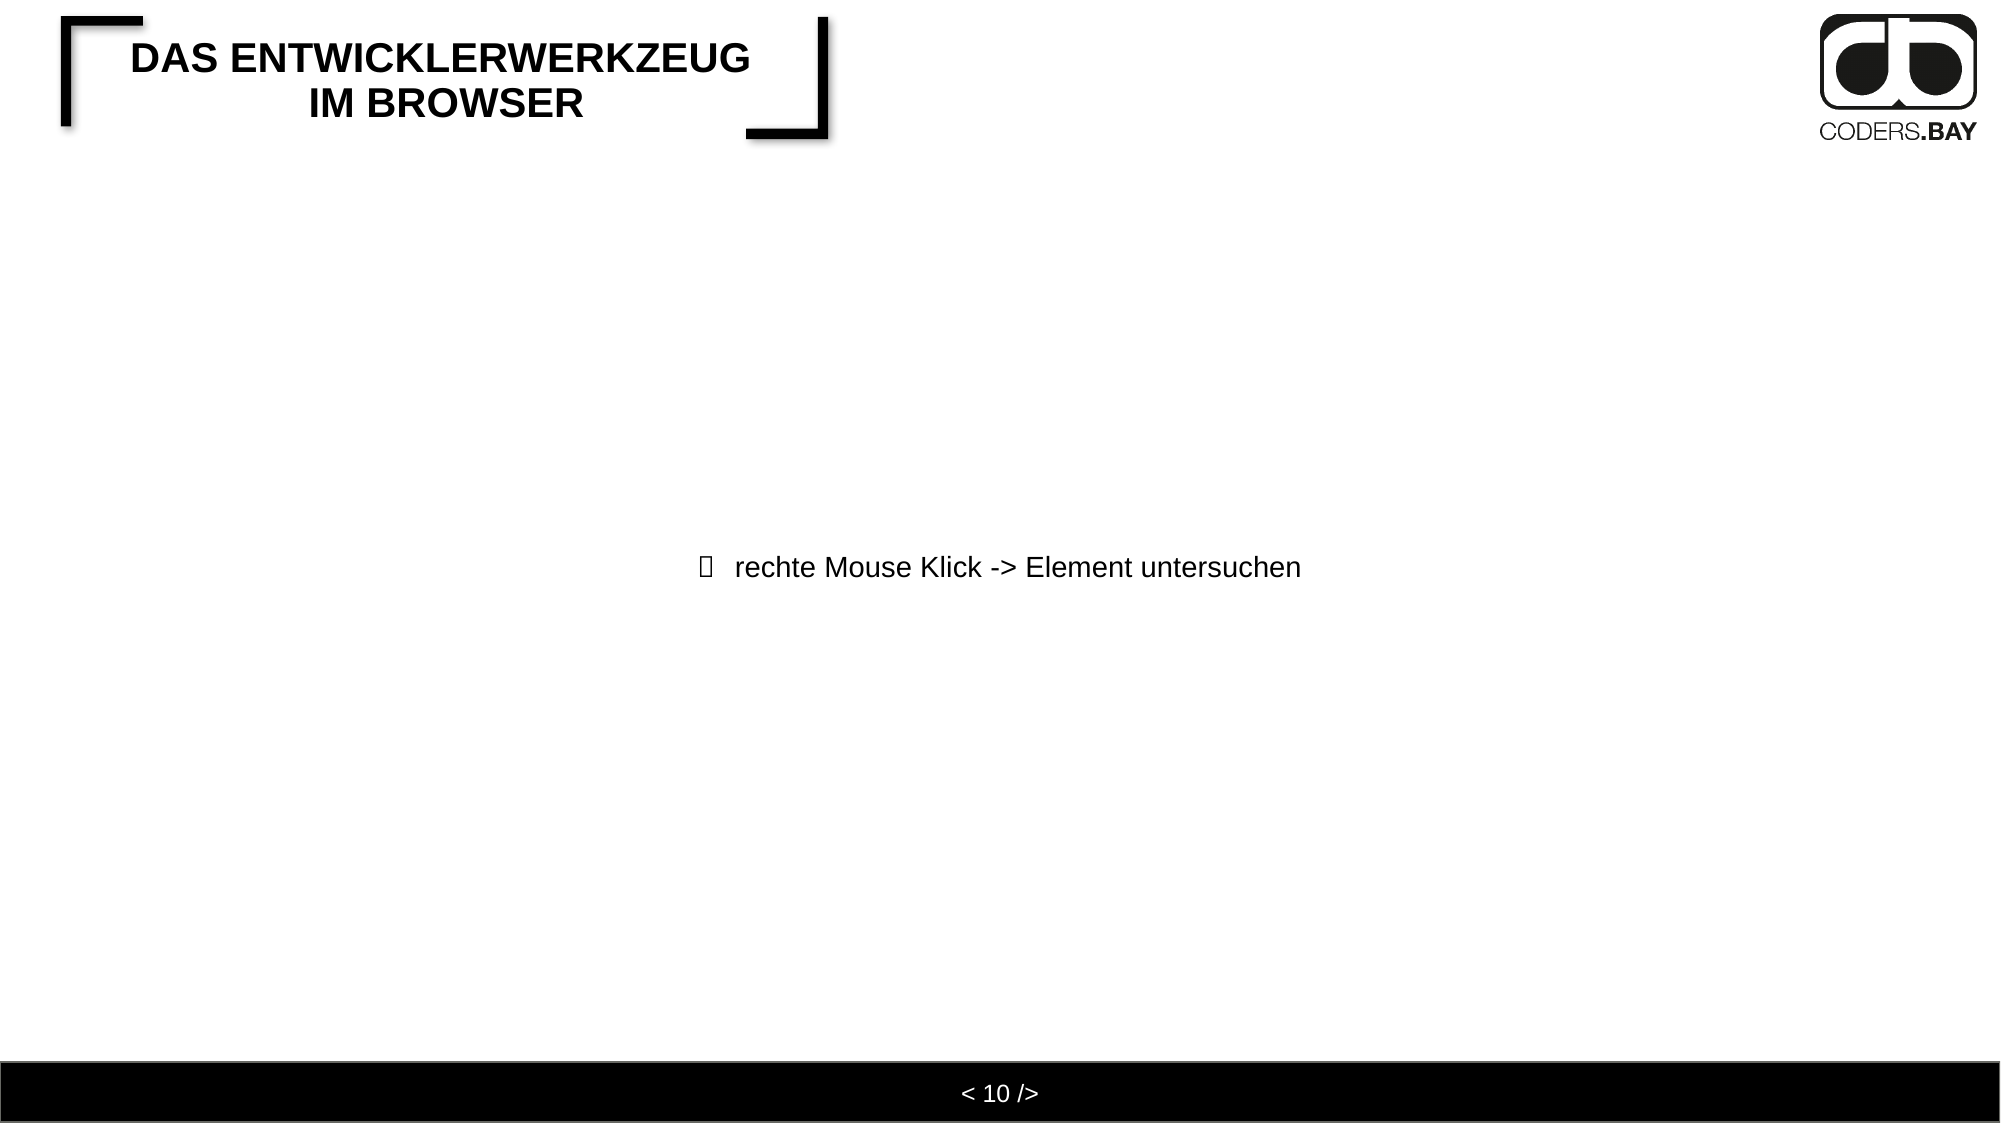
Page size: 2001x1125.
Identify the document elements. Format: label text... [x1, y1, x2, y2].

list rechte Mouse Klick -> Element untersuchen [174, 545, 1826, 592]
picture [1820, 14, 1977, 140]
title Das Entwicklerwerkzeug im Browser [79, 36, 814, 127]
